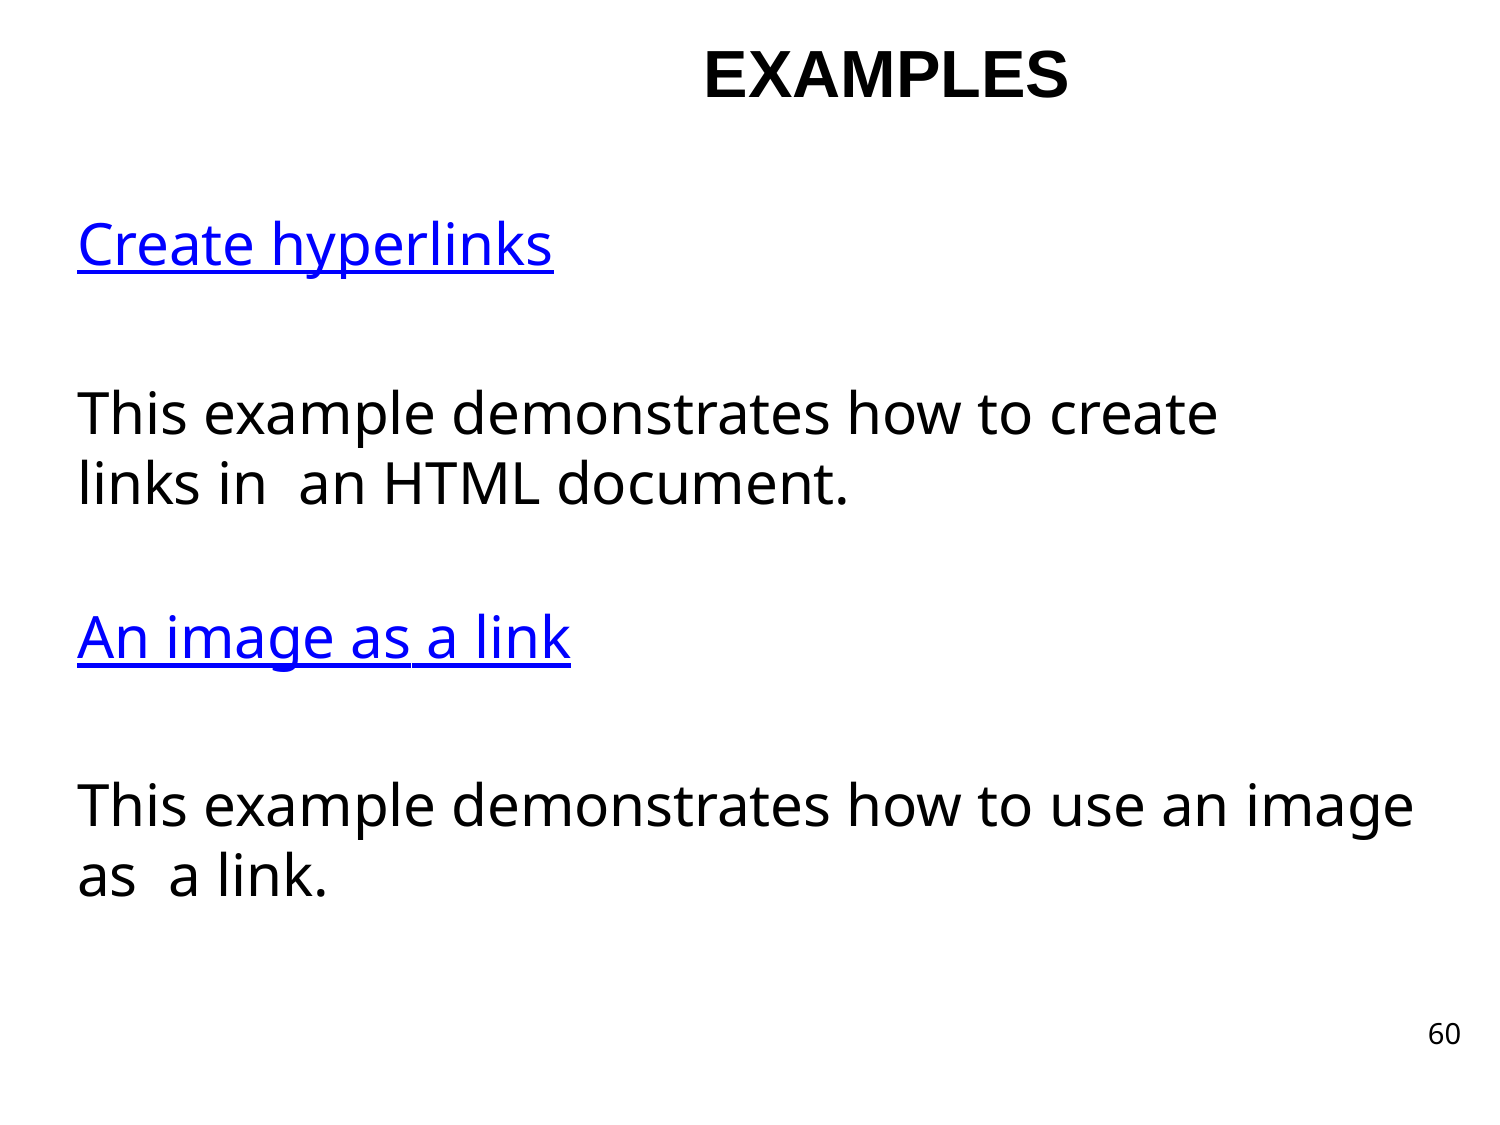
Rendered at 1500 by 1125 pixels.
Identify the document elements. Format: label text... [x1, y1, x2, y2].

text_box Create hyperlinks This example demonstrates how to create links in an HTML document. [75, 204, 1360, 517]
text_box An image as a link This example demonstrates how to use an image as a link. [74, 598, 1430, 908]
text_box 60 [1421, 1020, 1467, 1056]
title EXAMPLES [701, 28, 1073, 204]
